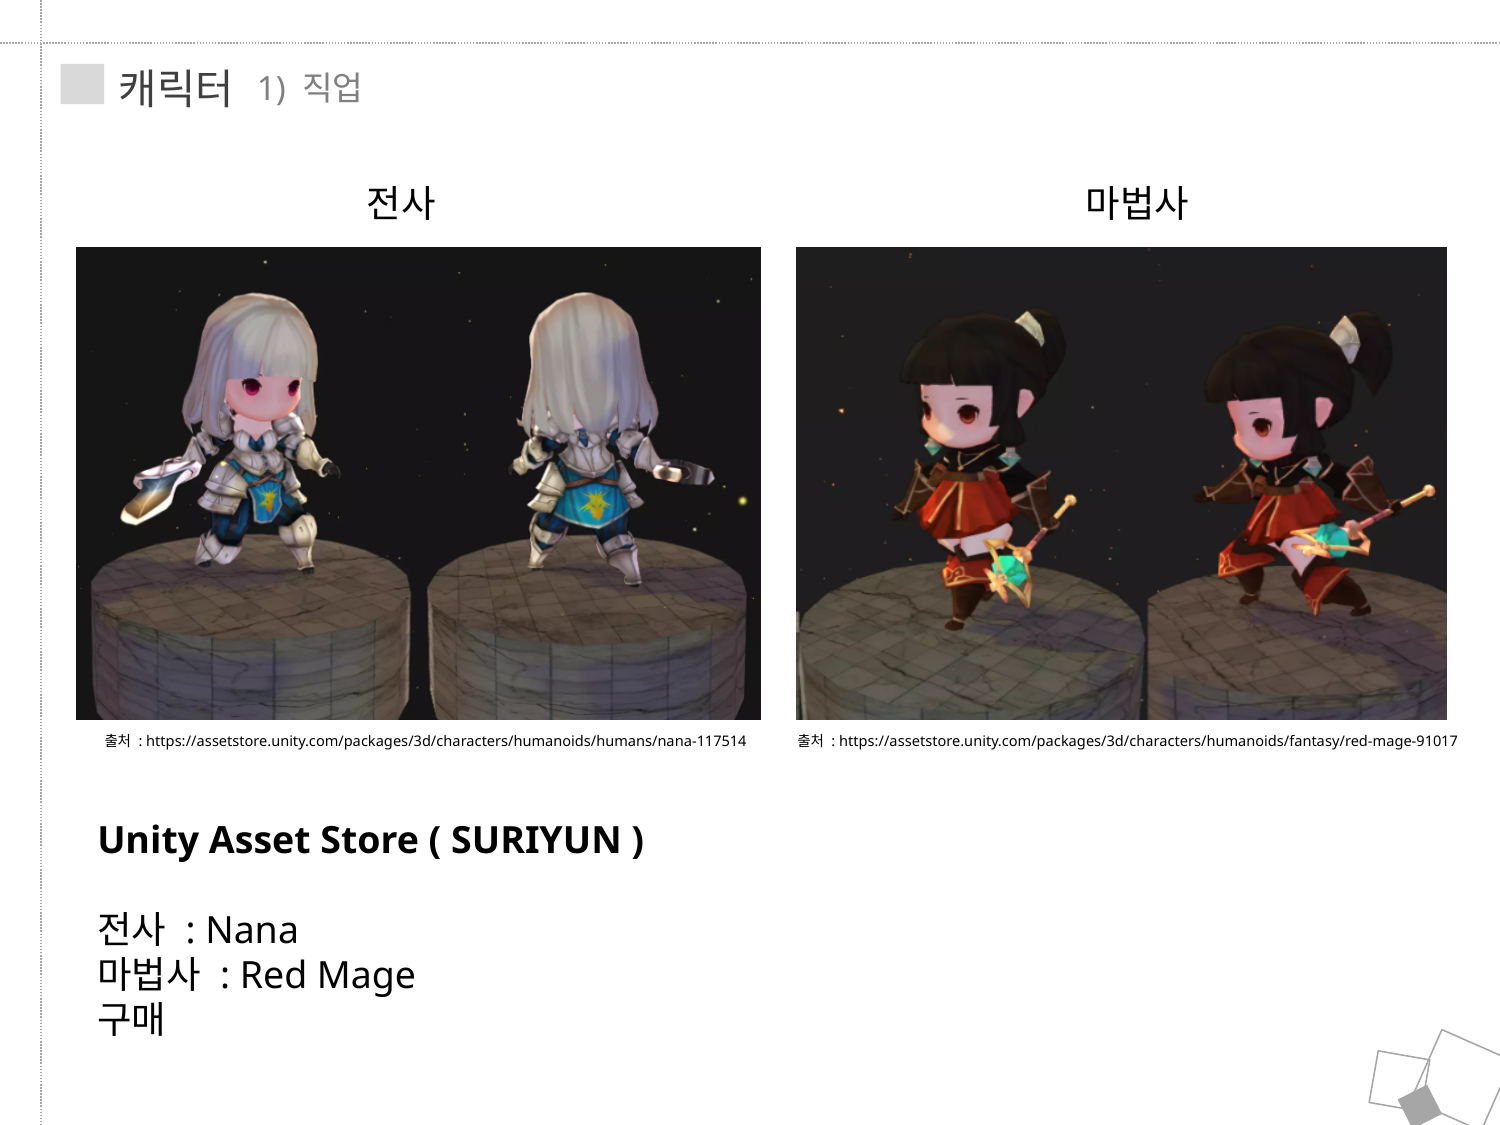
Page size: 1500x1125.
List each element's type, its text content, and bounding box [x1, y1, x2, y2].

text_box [1373, 1041, 1500, 1123]
text_box Unity Asset Store ( SURIYUN ) 전사 : Nana 마법사 : Red Mage 구매 [82, 808, 1252, 1049]
text_box [59, 62, 104, 106]
text_box 마법사 [1071, 172, 1283, 233]
text_box 1) 직업 [242, 60, 609, 115]
picture [796, 247, 1447, 721]
picture [75, 247, 762, 721]
text_box 전사 [351, 172, 510, 233]
text_box 출처 : https://assetstore.unity.com/packages/3d/characters/humanoids/humans/nana-117514 [89, 724, 782, 757]
text_box 캐릭터 [104, 55, 298, 120]
text_box 출처 : https://assetstore.unity.com/packages/3d/characters/humanoids/fantasy/red-mage-91017 [782, 724, 1473, 757]
